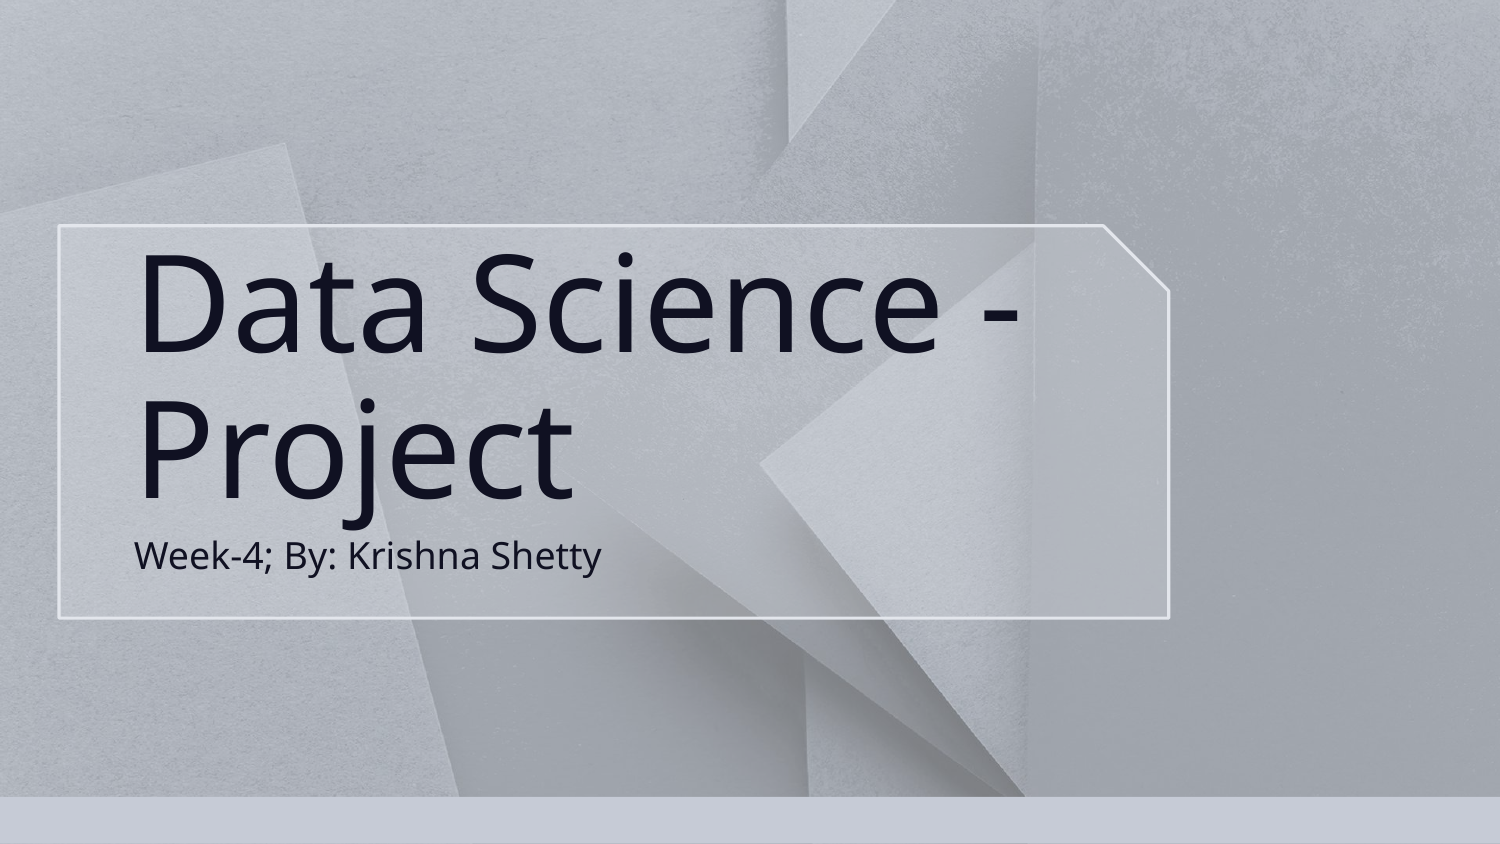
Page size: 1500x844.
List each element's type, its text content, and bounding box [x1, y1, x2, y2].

subtitle Week-4; By: Krishna Shetty [118, 524, 835, 586]
title Data Science - Project [118, 258, 1130, 505]
